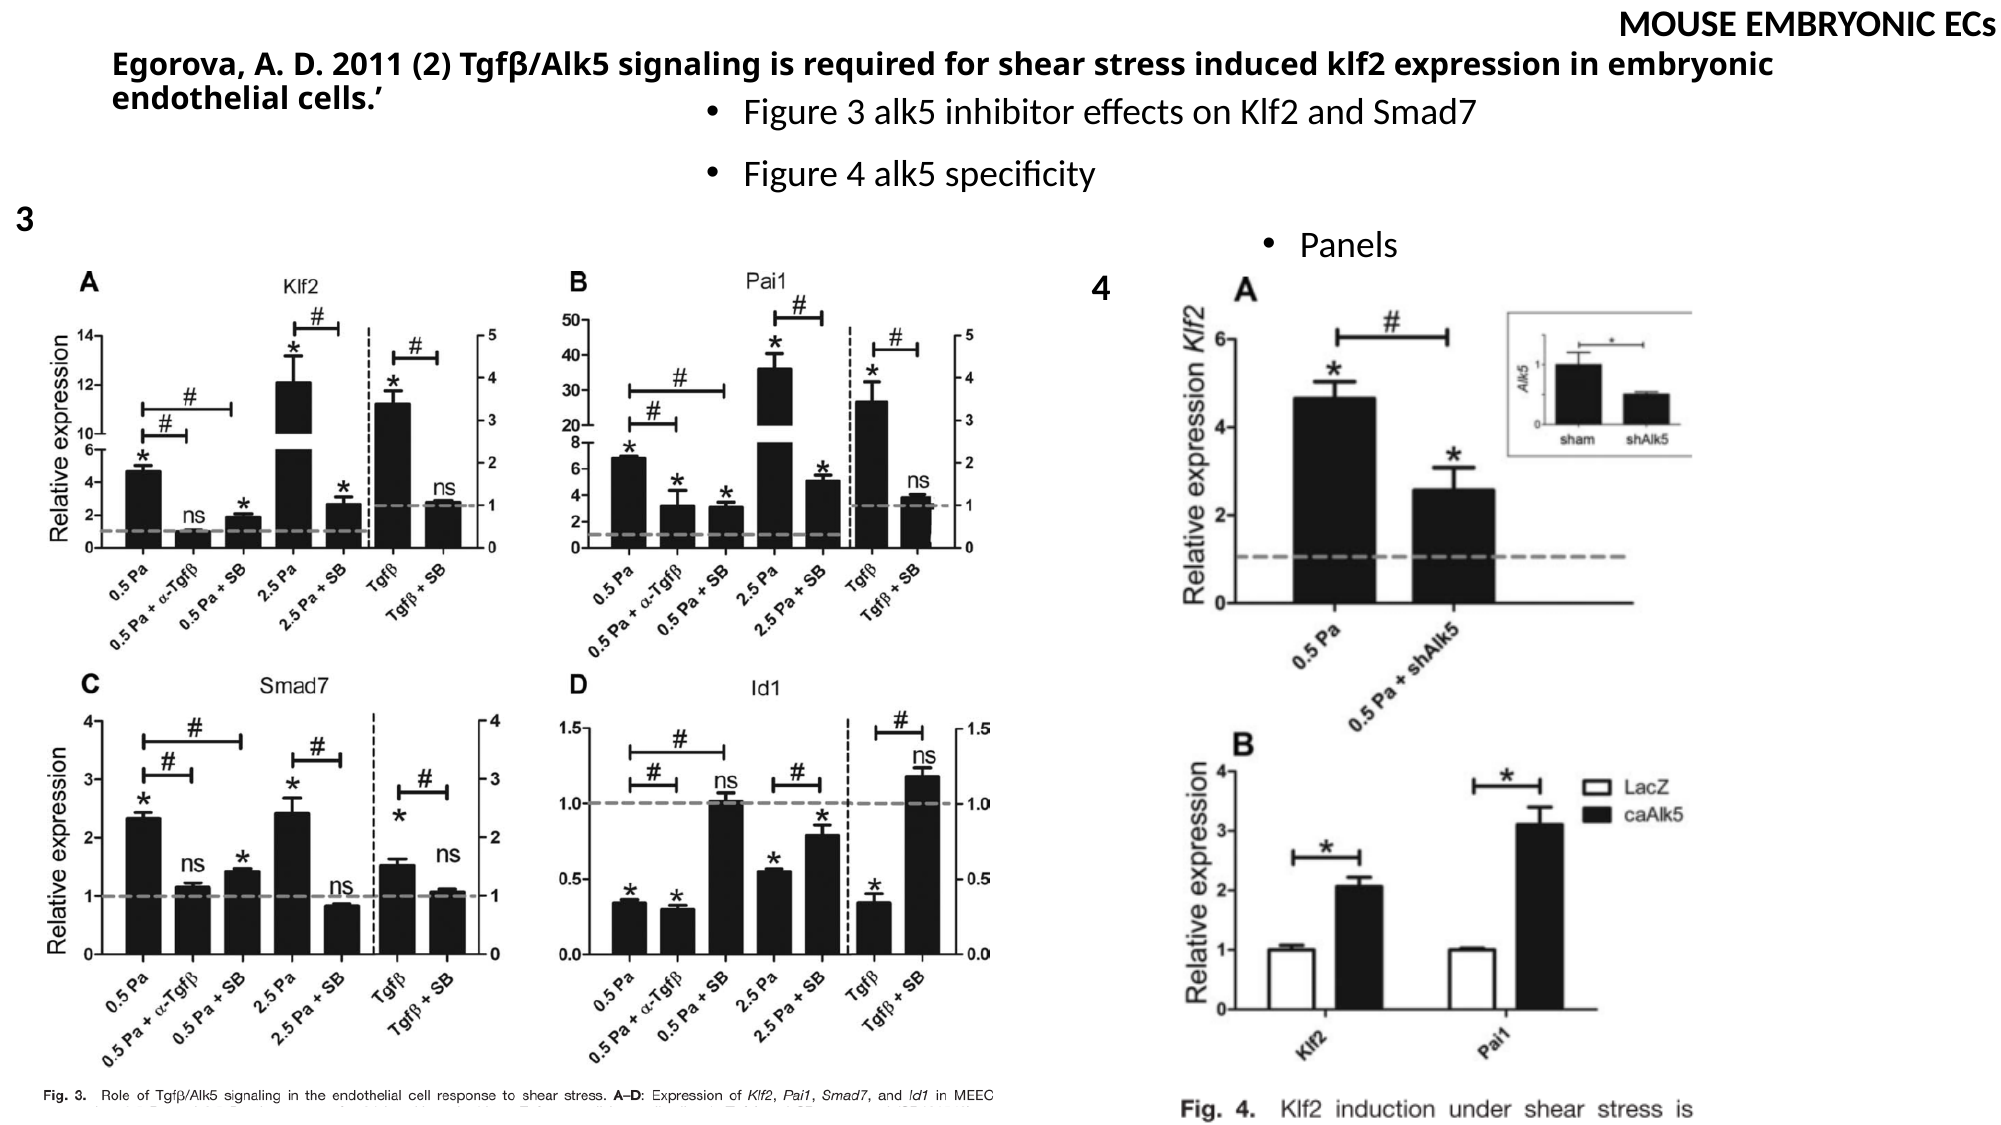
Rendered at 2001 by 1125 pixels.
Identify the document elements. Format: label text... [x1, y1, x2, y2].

text_box Egorova, A. D. 2011 (2) Tgfβ/Alk5 signaling is required for shear stress induced klf2 expression in embryonic endothelial cells.’ [96, 41, 1822, 124]
text_box Panels [1247, 217, 1721, 316]
picture [34, 256, 1051, 1107]
text_box MOUSE EMBRYONIC ECs [1603, 0, 2000, 52]
text_box 3 [0, 186, 50, 247]
list Figure 3 alk5 inhibitor effects on Klf2 and Smad7 Figure 4 alk5 specificity [691, 84, 2000, 290]
text_box 4 [1076, 255, 1126, 316]
picture [1166, 266, 1708, 1125]
